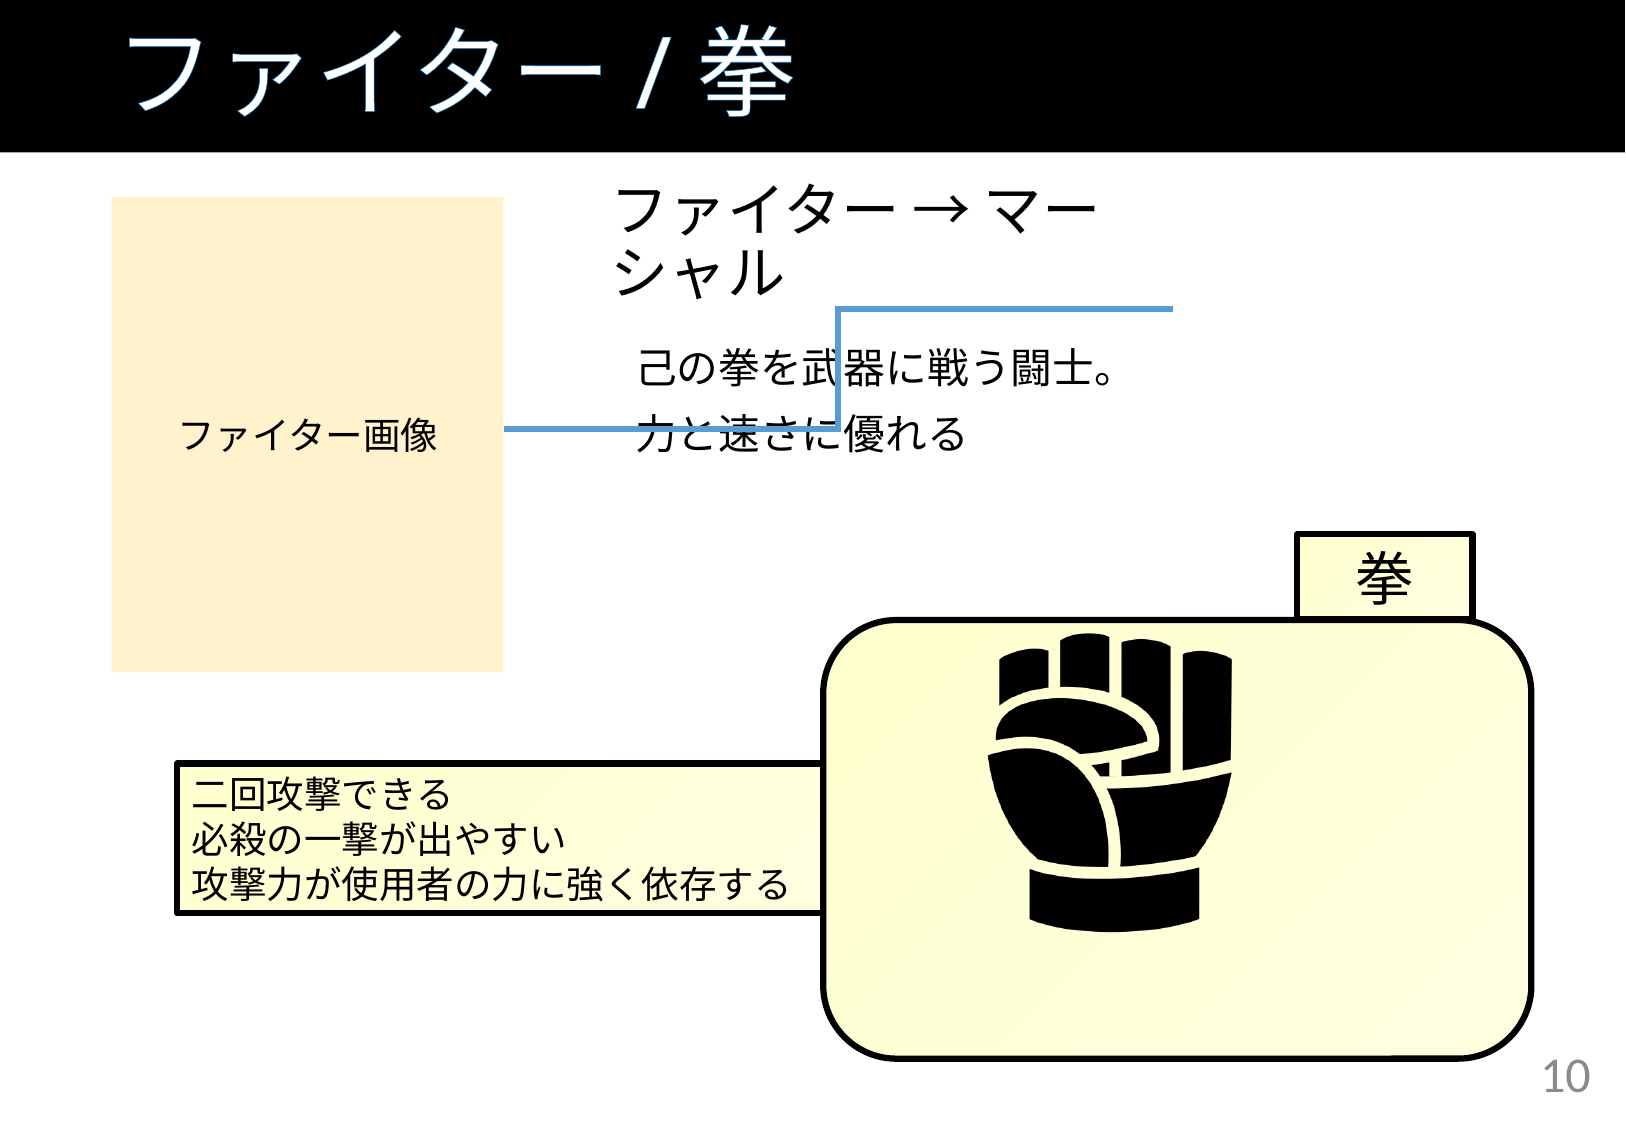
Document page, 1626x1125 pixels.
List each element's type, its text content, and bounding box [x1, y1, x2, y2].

text_box ファイター → マーシャル [595, 196, 1223, 292]
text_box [503, 309, 1173, 430]
text_box [822, 618, 1533, 1060]
title ファイター/拳 [0, 0, 1625, 153]
text_box 二回攻撃できる 必殺の一撃が出やすい 攻撃力が使用者の力に強く依存する [177, 763, 824, 914]
text_box ファイター画像 [111, 197, 504, 673]
text_box 拳 [1297, 534, 1473, 619]
slide_number 10 [1513, 1042, 1606, 1103]
text_box [944, 619, 1271, 946]
text_box 己の拳を武器に戦う闘士。 力と速さに優れる [620, 336, 1198, 470]
